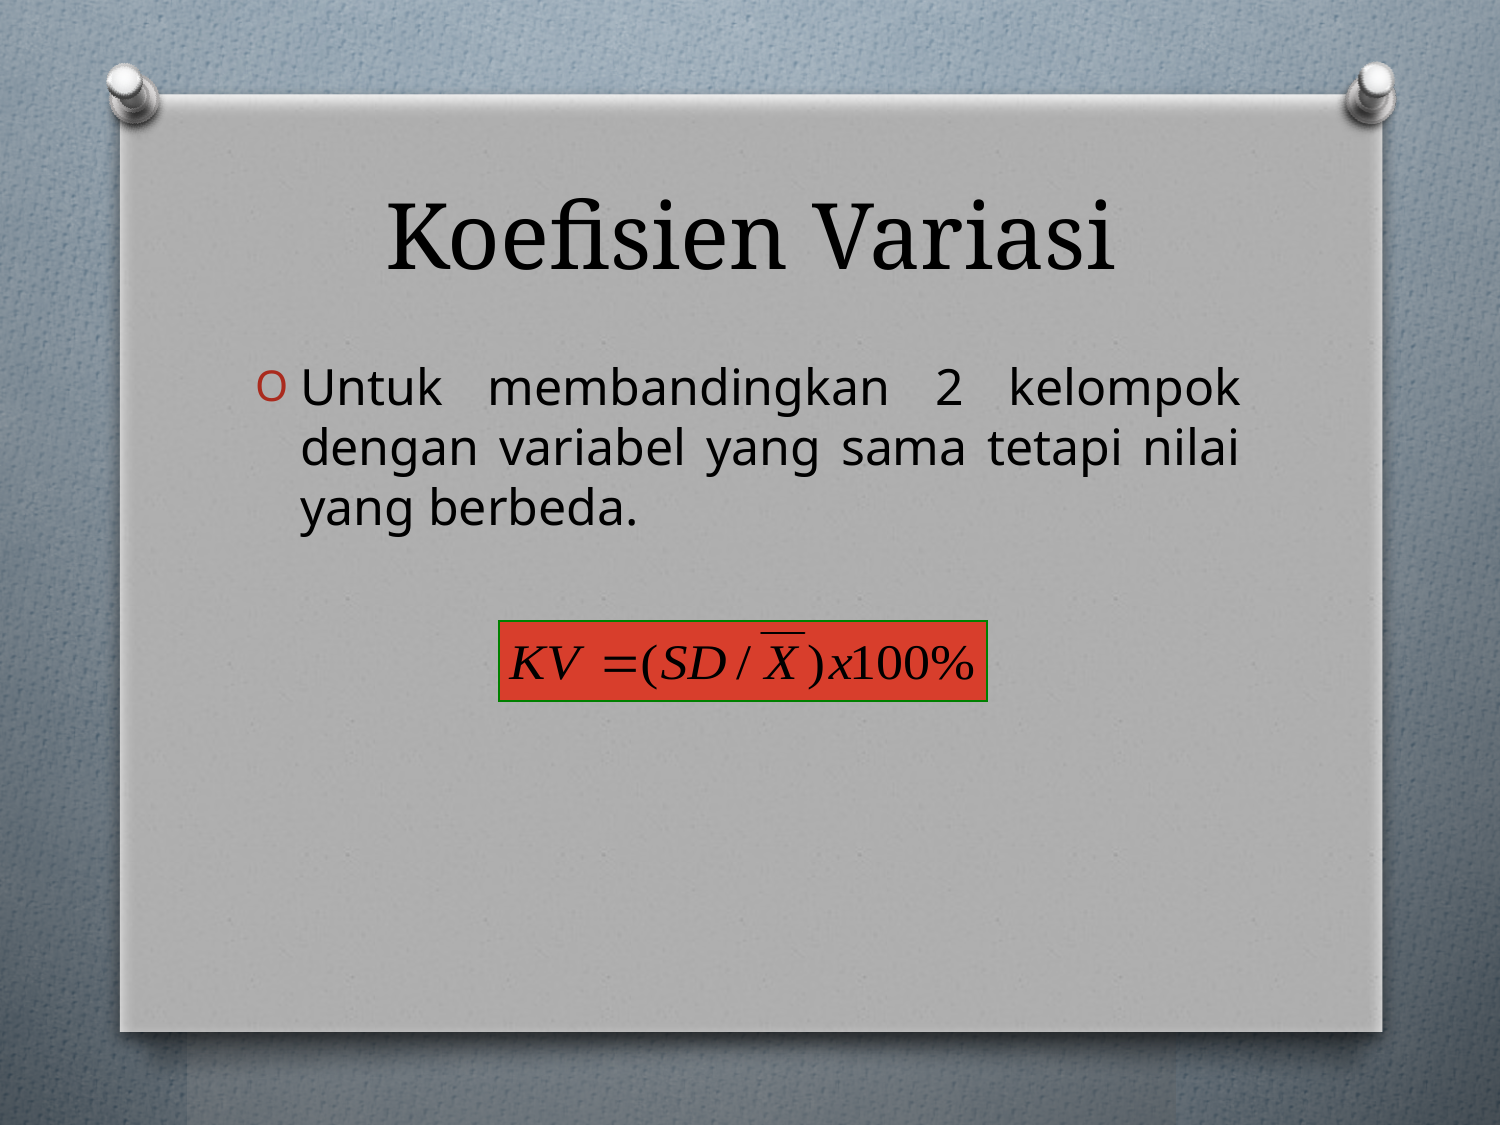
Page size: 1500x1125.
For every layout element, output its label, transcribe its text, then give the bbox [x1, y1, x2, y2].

picture [1317, 35, 1439, 156]
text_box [499, 621, 987, 701]
list Untuk membandingkan 2 kelompok dengan variabel yang sama tetapi nilai yang berbeda. [240, 347, 1257, 939]
title Koefisien Variasi [179, 134, 1323, 332]
picture [75, 29, 198, 153]
